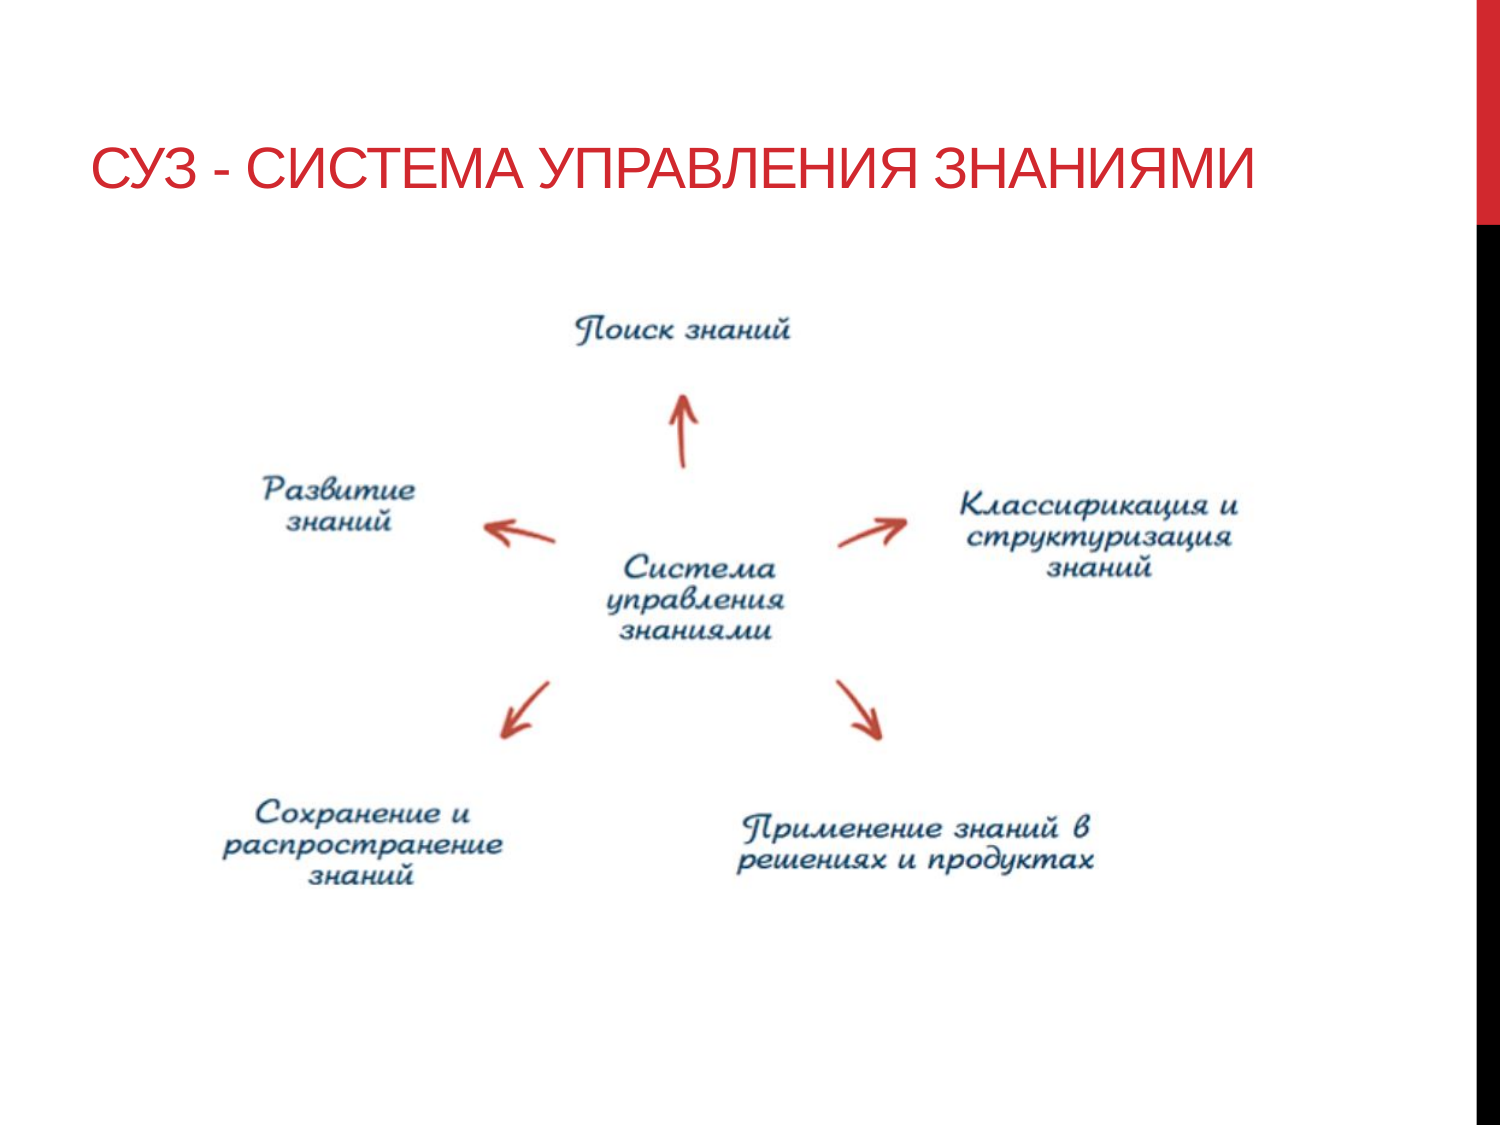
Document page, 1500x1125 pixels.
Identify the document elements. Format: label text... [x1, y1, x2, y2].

picture [135, 290, 1318, 914]
title Суз - Система управления знаниями [75, 25, 1341, 209]
